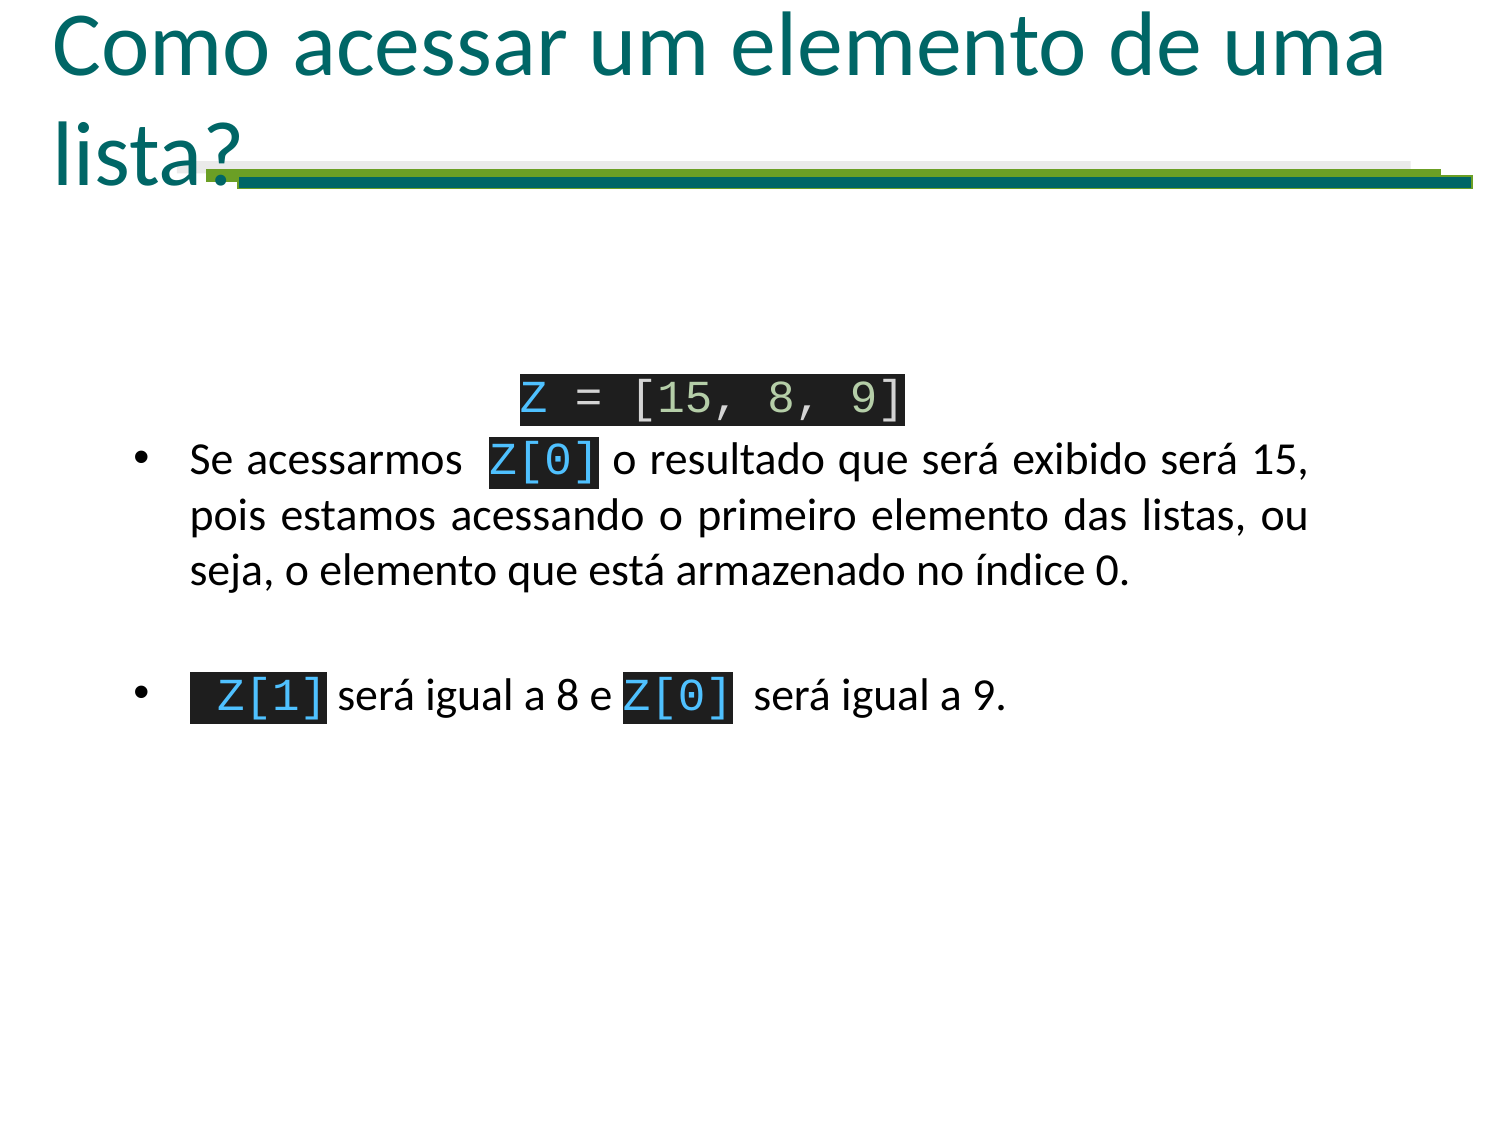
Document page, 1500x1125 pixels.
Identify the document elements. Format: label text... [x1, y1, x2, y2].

title Como acessar um elemento de uma lista? [37, 0, 1475, 188]
text_box Z = [15, 8, 9] Se acessarmos Z[0] o resultado que será exibido será 15, pois estamos acessando o primeiro elemento das listas, ou seja, o elemento que está armazenado no índice 0. Z[1] será igual a 8 e Z[0] será igual a 9. [99, 277, 1325, 797]
